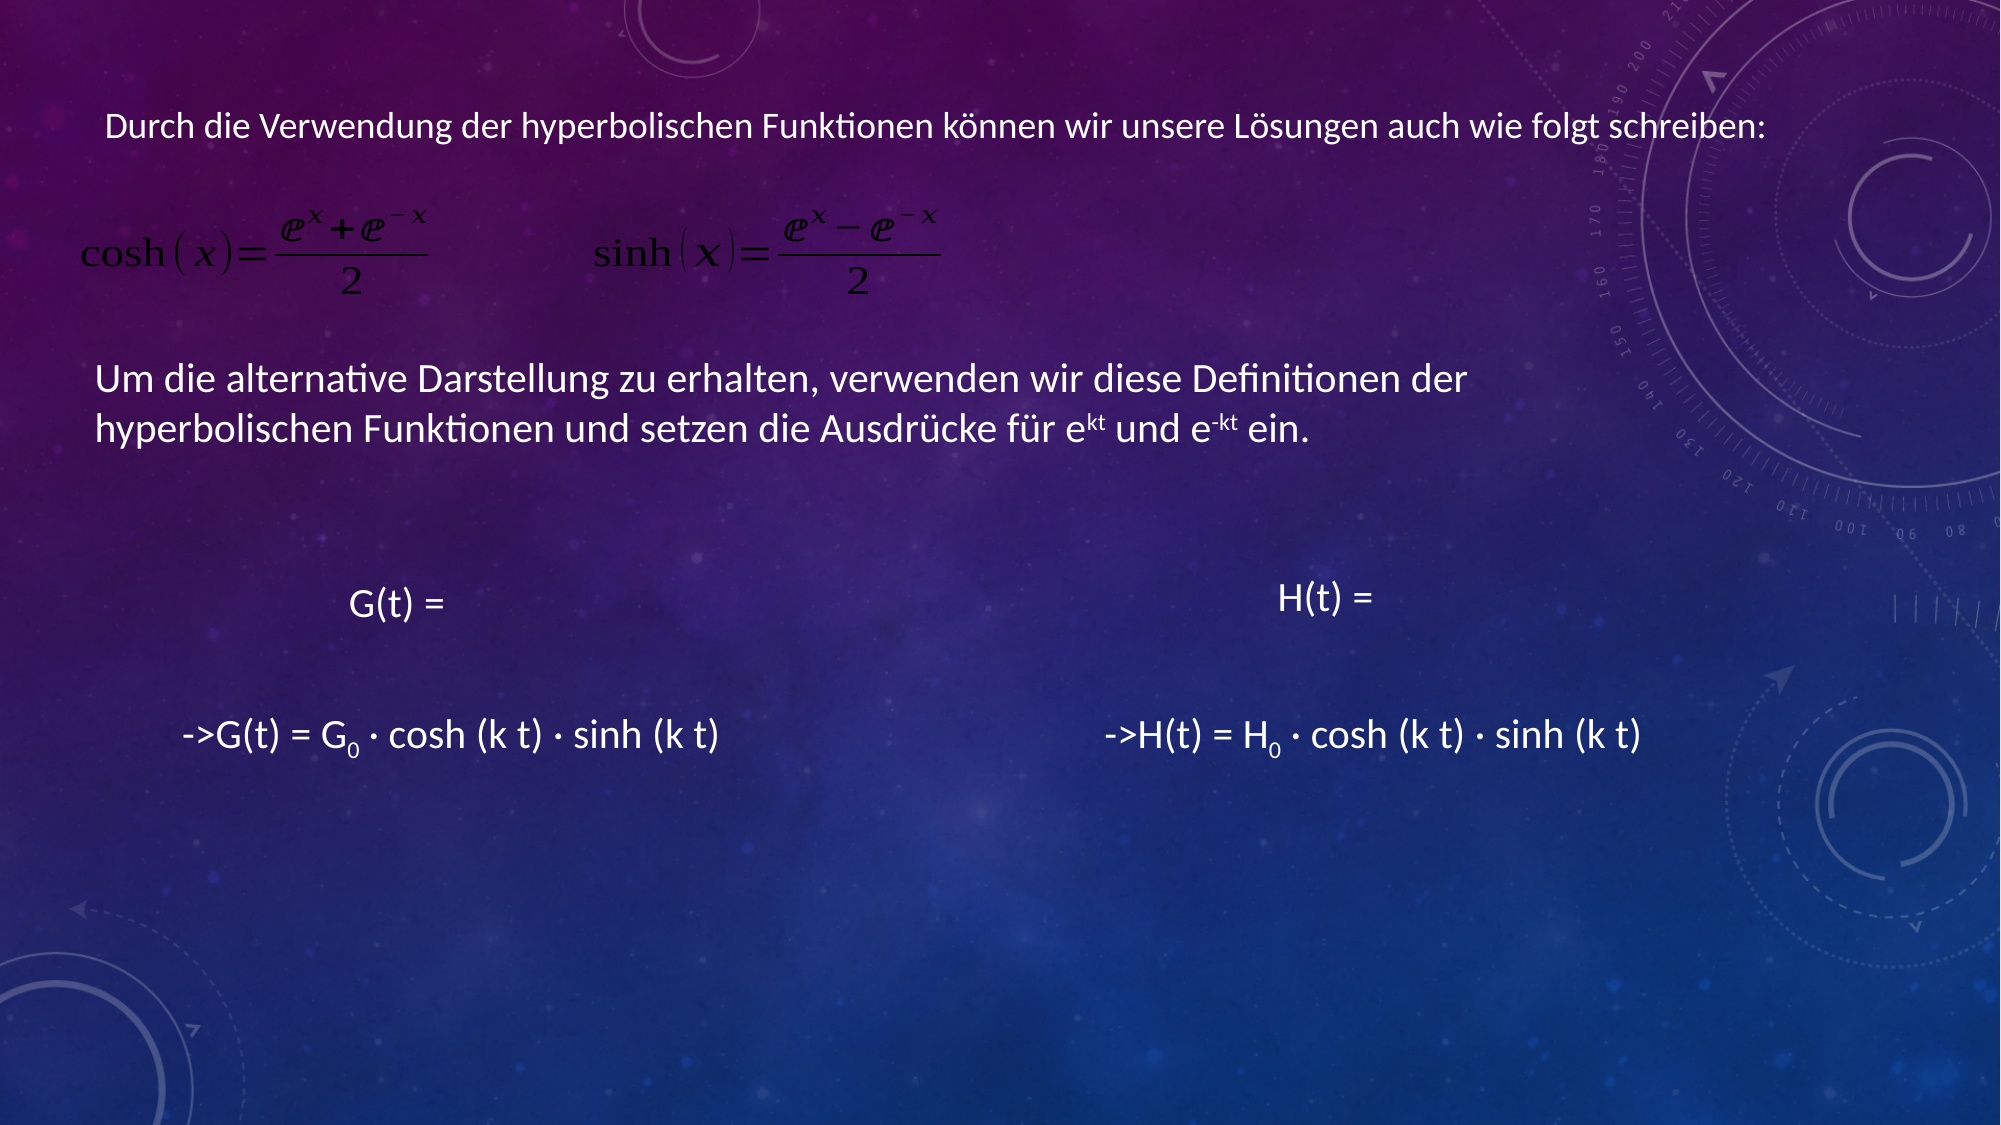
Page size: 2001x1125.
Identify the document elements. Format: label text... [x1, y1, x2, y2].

text_box Durch die Verwendung der hyperbolischen Funktionen können wir unsere Lösungen auch wie folgt schreiben: [90, 94, 1784, 199]
text_box Um die alternative Darstellung zu erhalten, verwenden wir diese Definitionen der hyperbolischen Funktionen und setzen die Ausdrücke für ekt und e-kt ein. [79, 343, 1724, 459]
picture [0, 0, 2001, 1125]
